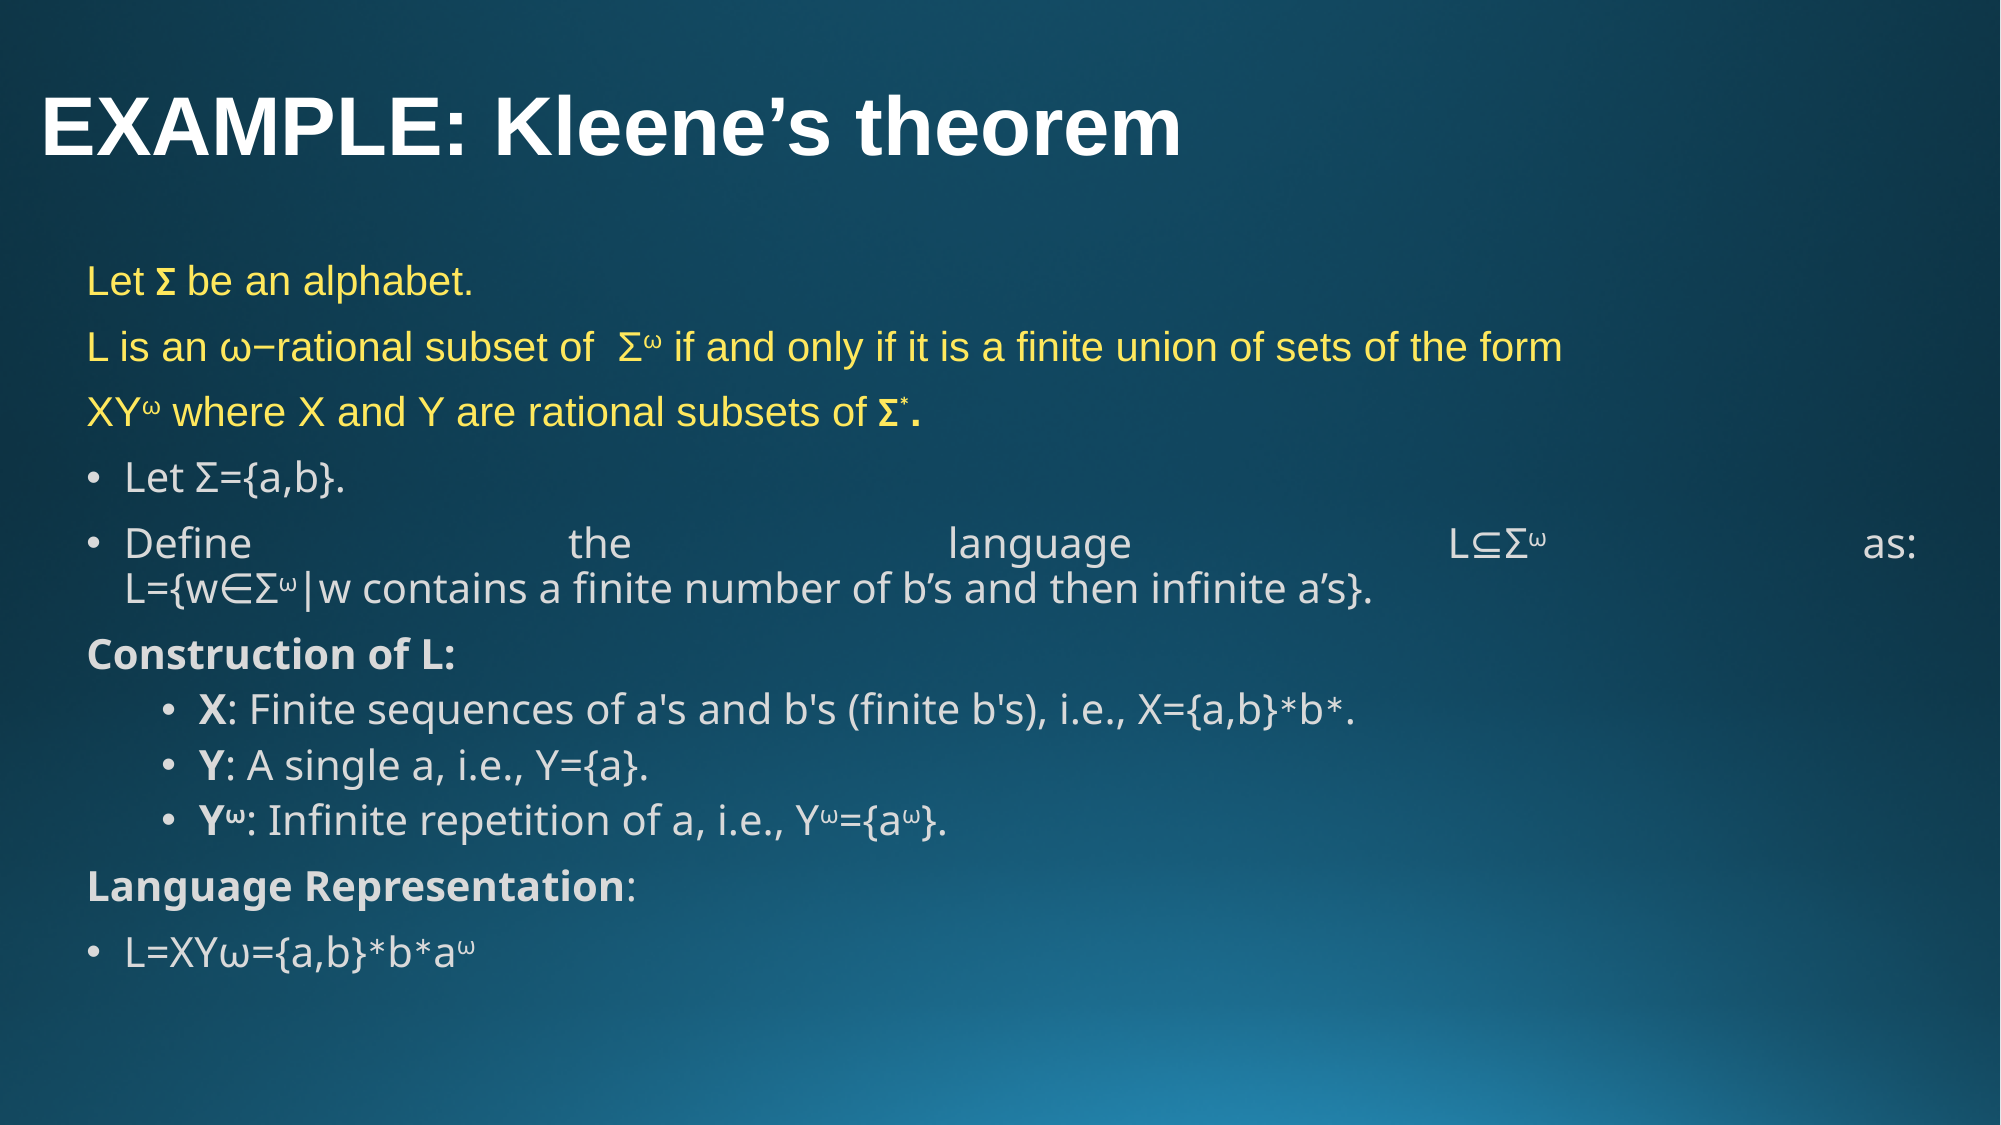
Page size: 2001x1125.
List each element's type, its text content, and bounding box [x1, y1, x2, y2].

title example: Kleene’s theorem [25, 54, 2000, 273]
list Let Σ be an alphabet. L is an ω−rational subset of Σω if and only if it is a finite union of sets of the form XYω where X and Y are rational subsets of Σ*. Let Σ={a,b}. Define the language L⊆Σω as: L={w∈Σω∣w contains a finite number of b’s and then infinite a’s}. Construction of L: X: Finite sequences of a's and b's (finite b's), i.e., X={a,b}∗b∗. Y: A single a, i.e., Y={a}. Yω: Infinite repetition of a, i.e., Yω={aω}. Language Representation: L=XYω={a,b}∗b∗aω [71, 251, 1933, 1071]
picture [0, 0, 2001, 1125]
